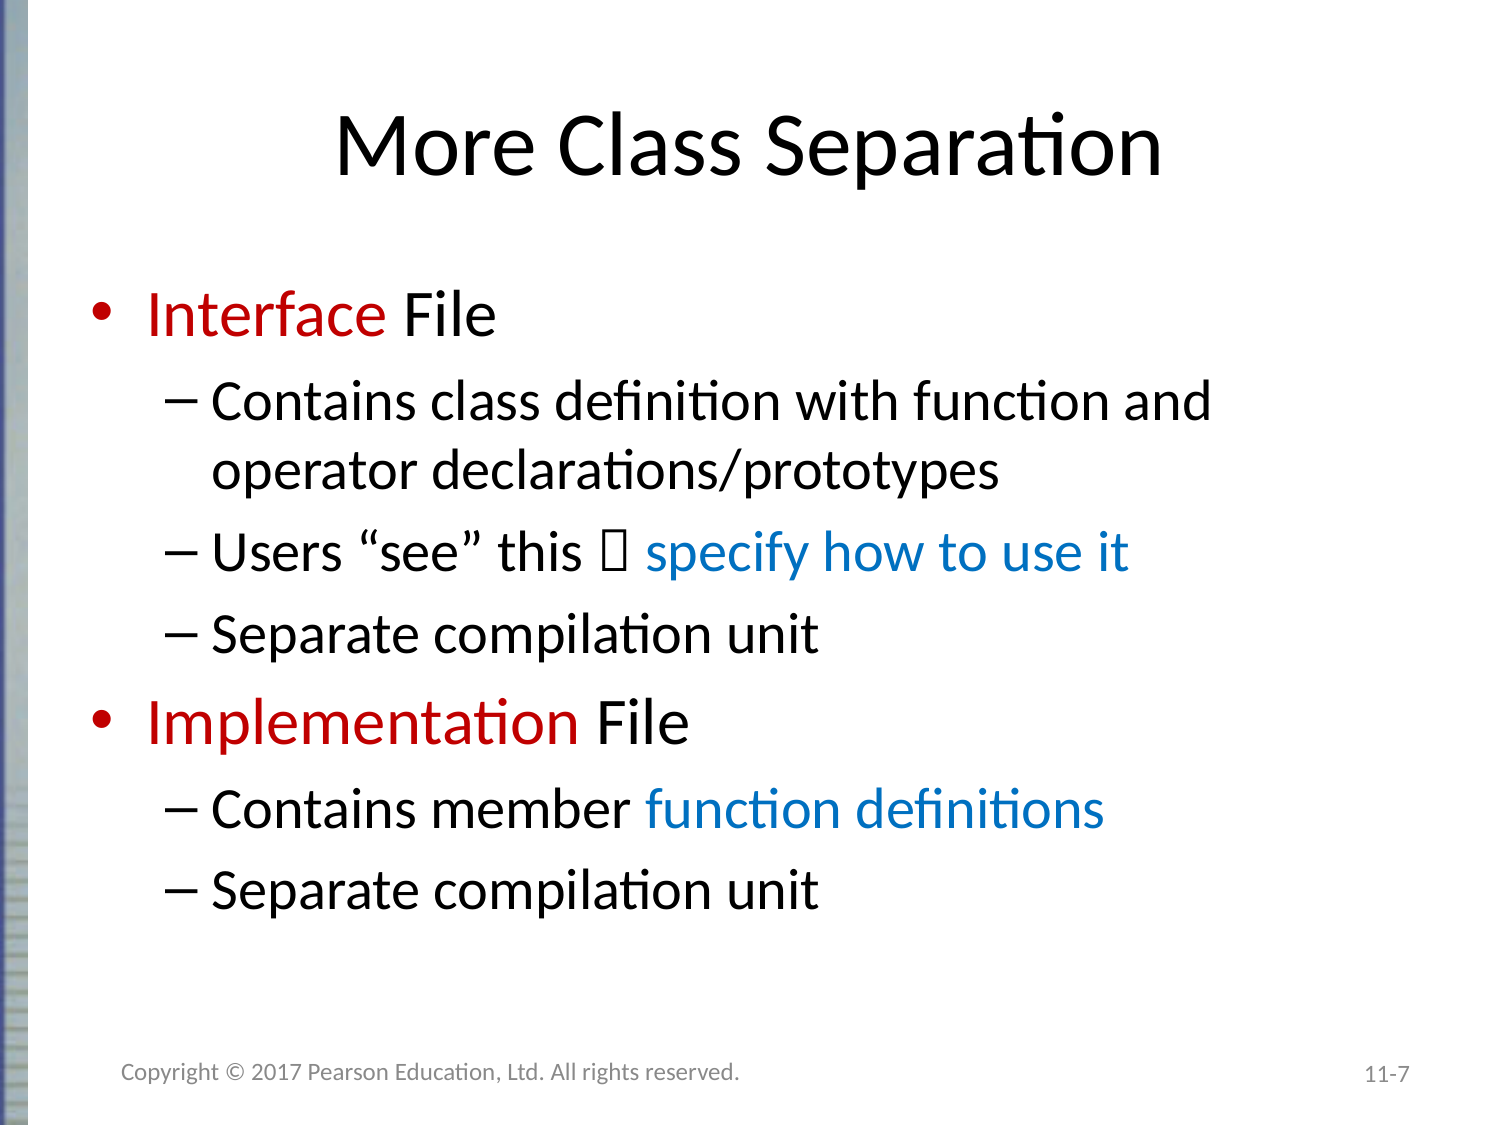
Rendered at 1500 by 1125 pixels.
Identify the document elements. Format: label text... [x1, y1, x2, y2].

list Interface File Contains class definition with function and operator declarations/prototypes Users “see” this  specify how to use it Separate compilation unit Implementation File Contains member function definitions Separate compilation unit [75, 262, 1425, 1005]
footer Copyright © 2017 Pearson Education, Ltd. All rights reserved. [75, 1040, 788, 1100]
title More Class Separation [75, 45, 1425, 233]
picture [0, 0, 28, 1125]
slide_number 11-7 [1074, 1042, 1425, 1103]
